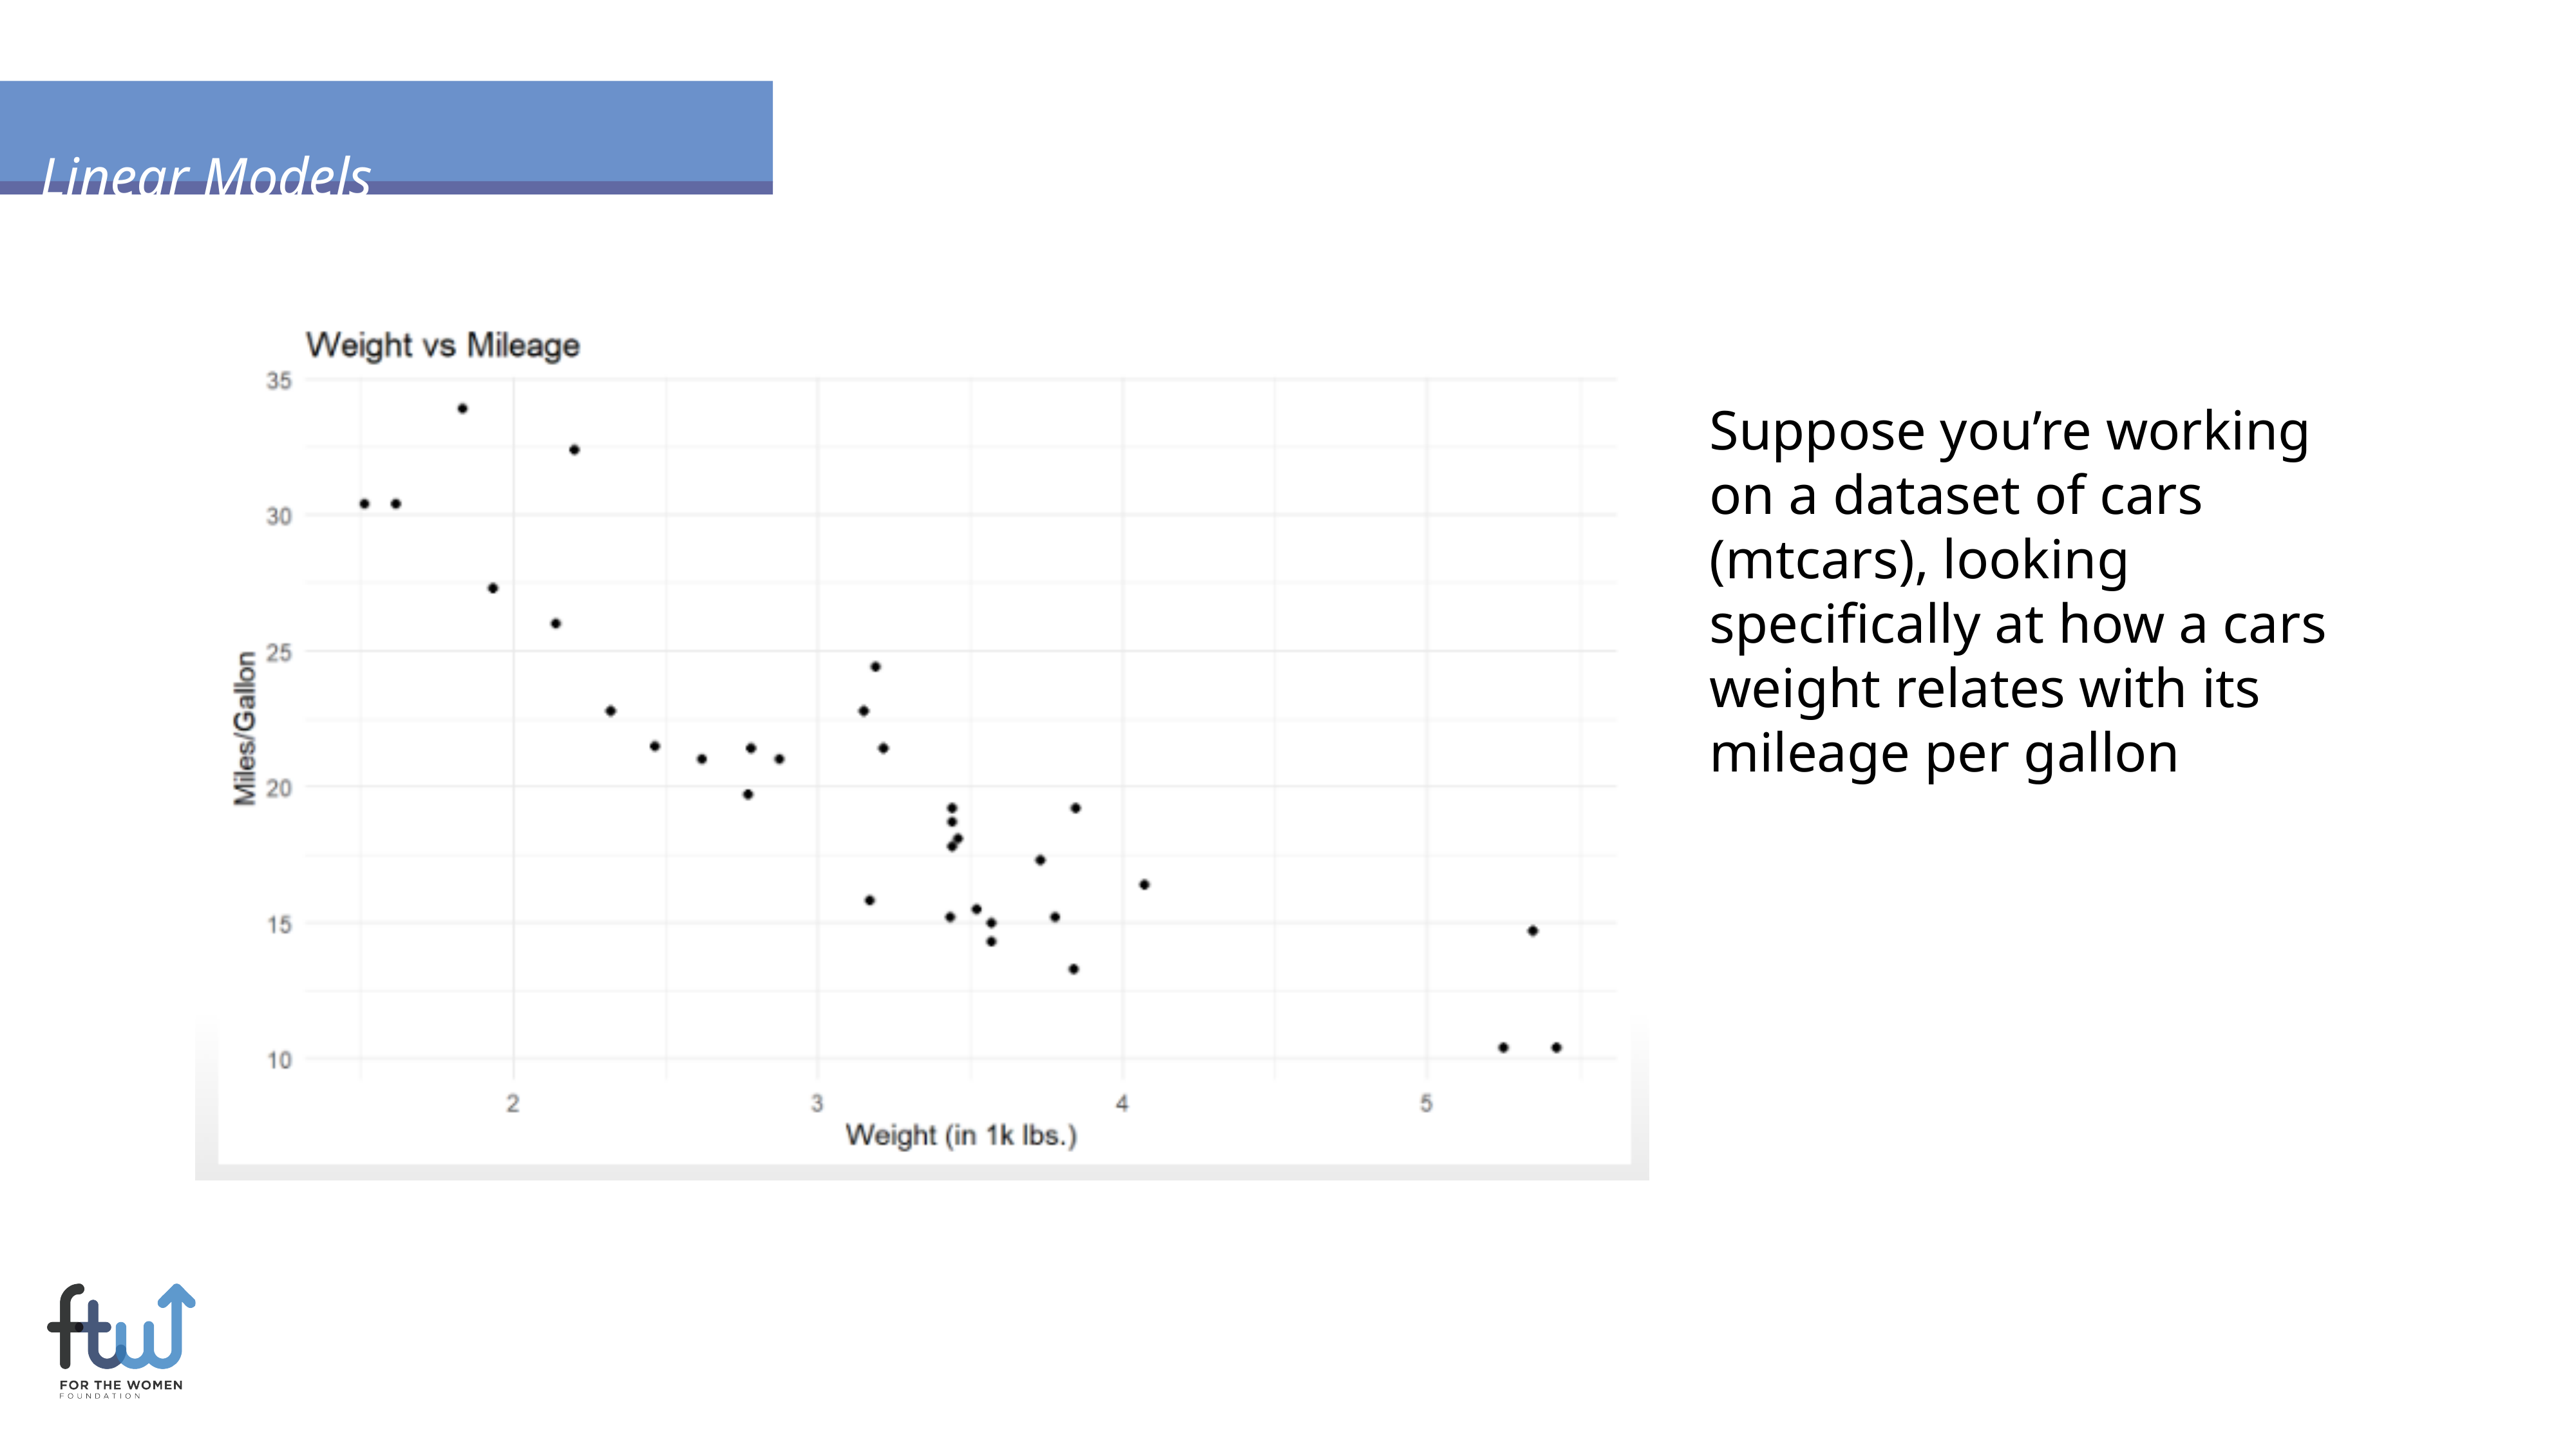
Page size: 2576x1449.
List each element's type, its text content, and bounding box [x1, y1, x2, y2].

text_box Suppose you’re working on a dataset of cars (mtcars), looking specifically at how a cars weight relates with its mileage per gallon [1700, 386, 2391, 793]
picture [195, 287, 1649, 1180]
text_box [47, 1283, 196, 1399]
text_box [0, 80, 773, 195]
